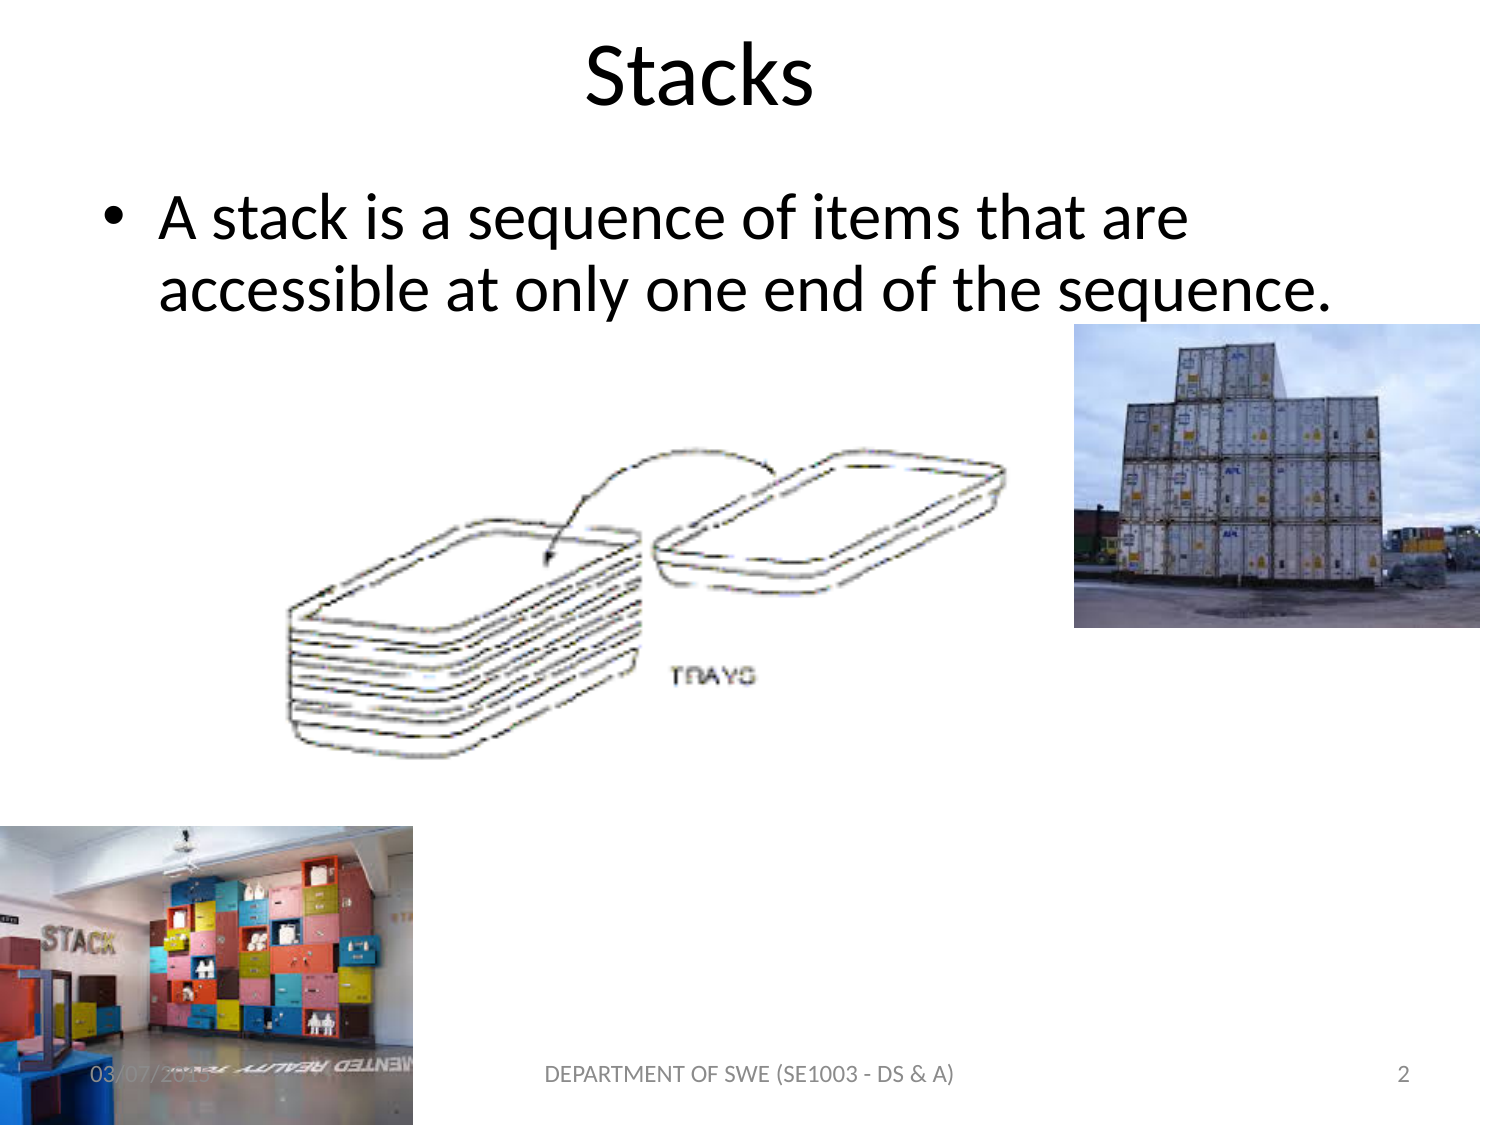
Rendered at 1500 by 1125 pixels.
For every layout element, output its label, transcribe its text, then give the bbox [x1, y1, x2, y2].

text_box A stack is a sequence of items that are accessible at only one end of the sequence. [87, 174, 1438, 338]
text_box Stacks [24, 0, 1375, 162]
picture [274, 424, 1022, 781]
slide_number 2 [1074, 1042, 1425, 1103]
footer DEPARTMENT OF SWE (SE1003 - DS & A) [512, 1042, 988, 1103]
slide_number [416, 1042, 425, 1103]
picture [0, 826, 413, 1125]
picture [1074, 324, 1480, 629]
